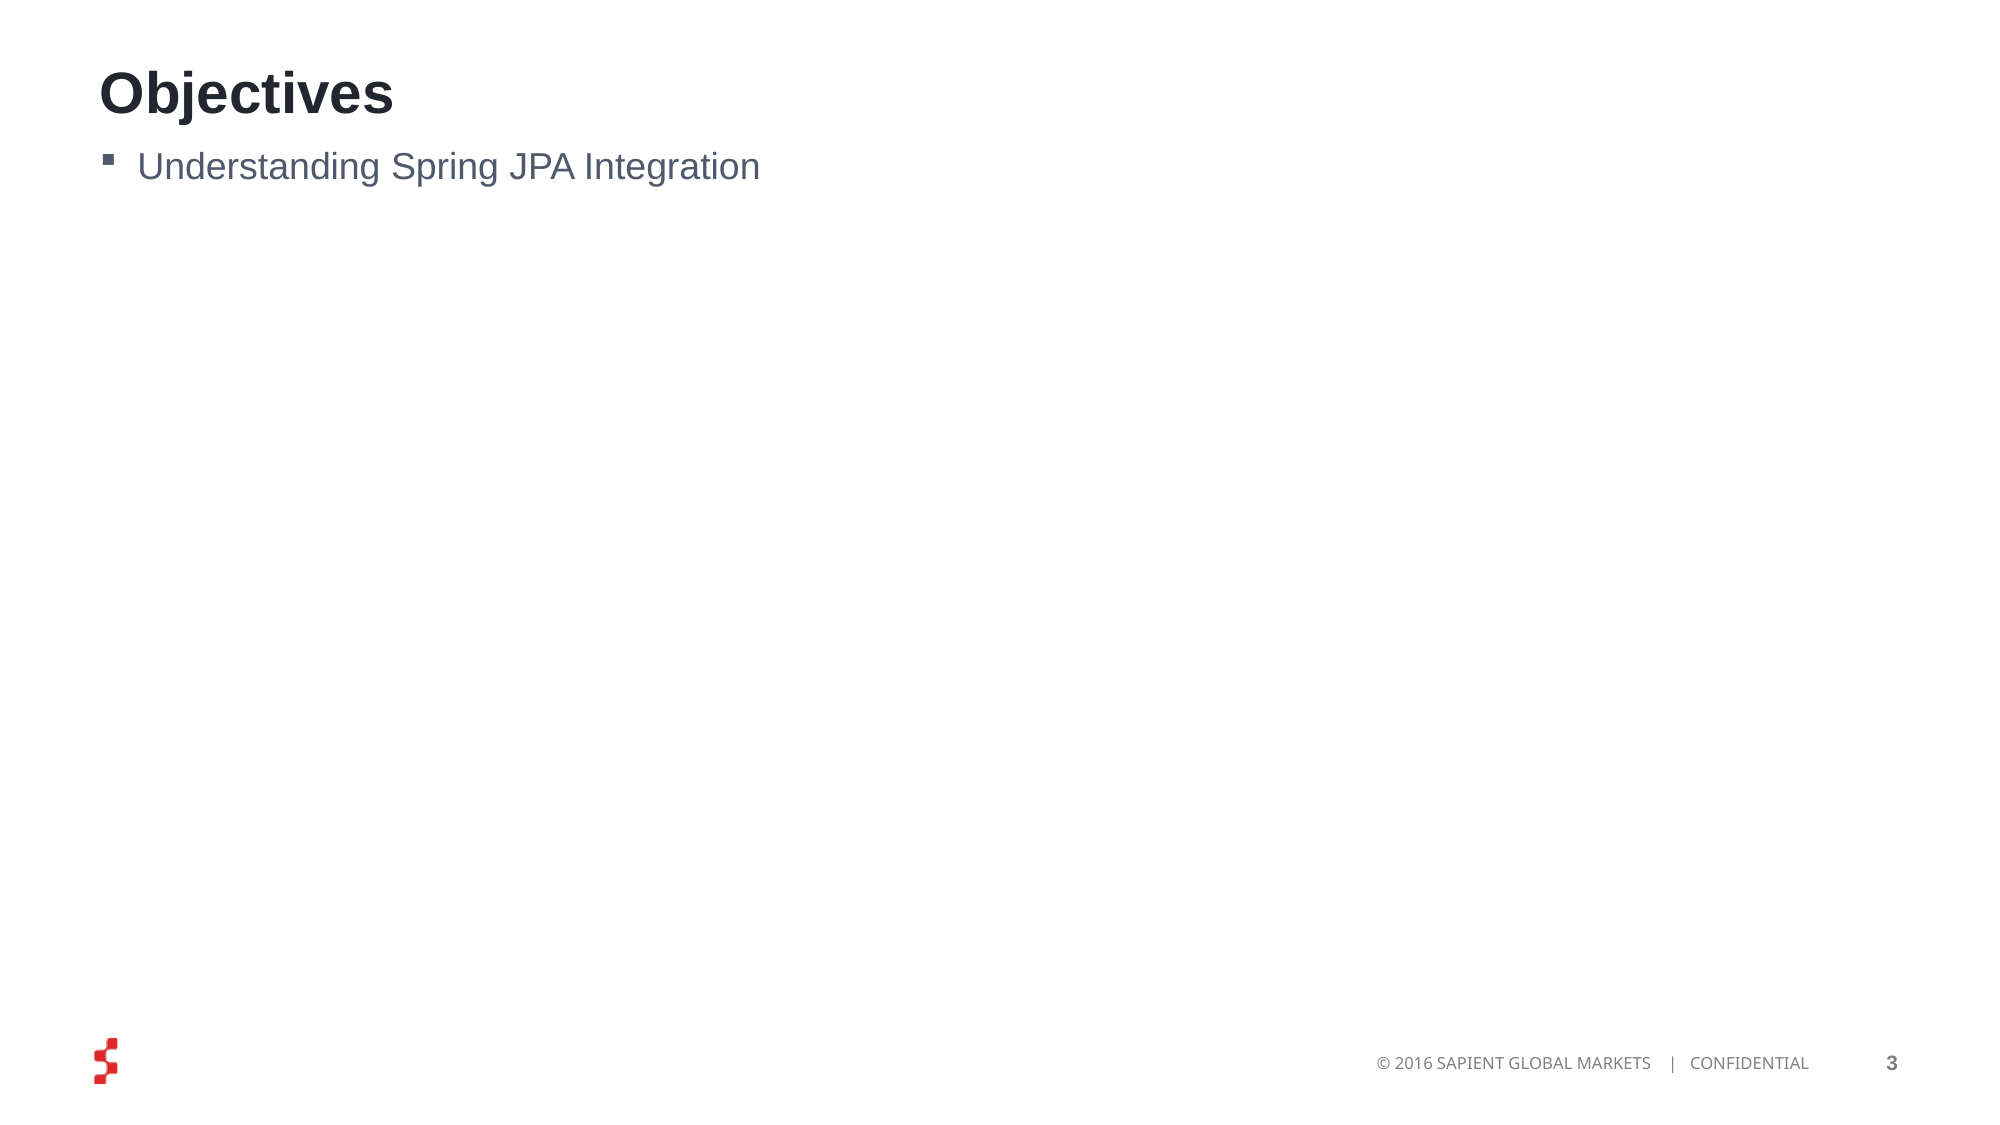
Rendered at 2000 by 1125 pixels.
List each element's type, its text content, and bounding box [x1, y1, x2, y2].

list Understanding Spring JPA Integration [99, 142, 1900, 968]
title Objectives [99, 47, 1900, 121]
